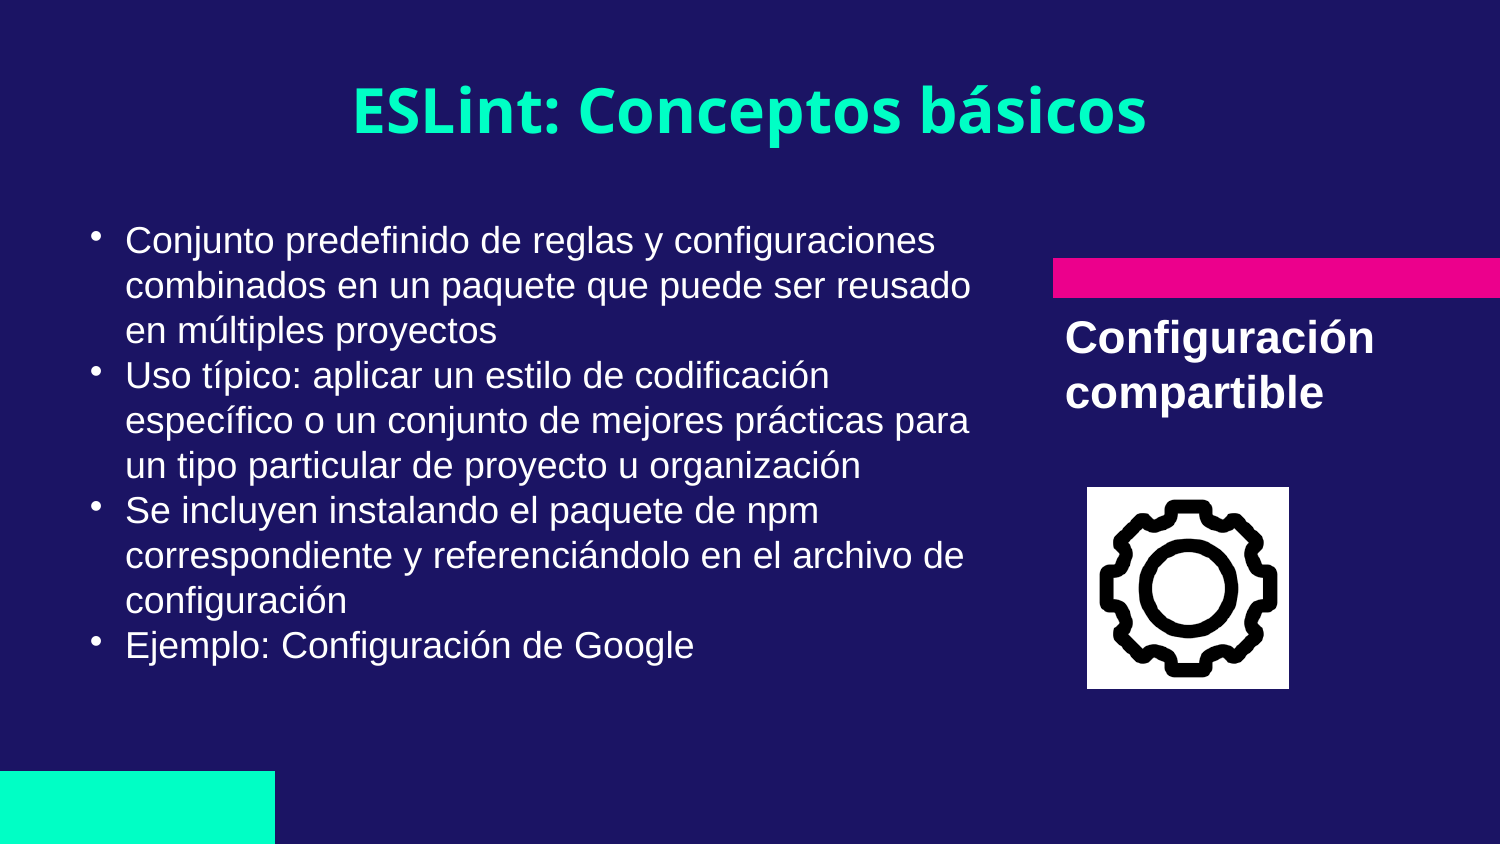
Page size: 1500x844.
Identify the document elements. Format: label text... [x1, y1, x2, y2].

text_box Configuración compartible [1049, 300, 1500, 418]
title ESLint: Conceptos básicos [209, 56, 1291, 166]
picture [1087, 487, 1290, 690]
text_box Conjunto predefinido de reglas y configuraciones combinados en un paquete que puede ser reusado en múltiples proyectos Uso típico: aplicar un estilo de codificación específico o un conjunto de mejores prácticas para un tipo particular de proyecto u organización Se incluyen instalando el paquete de npm correspondiente y referenciándolo en el archivo de configuración Ejemplo: Configuración de Google [75, 208, 1013, 644]
